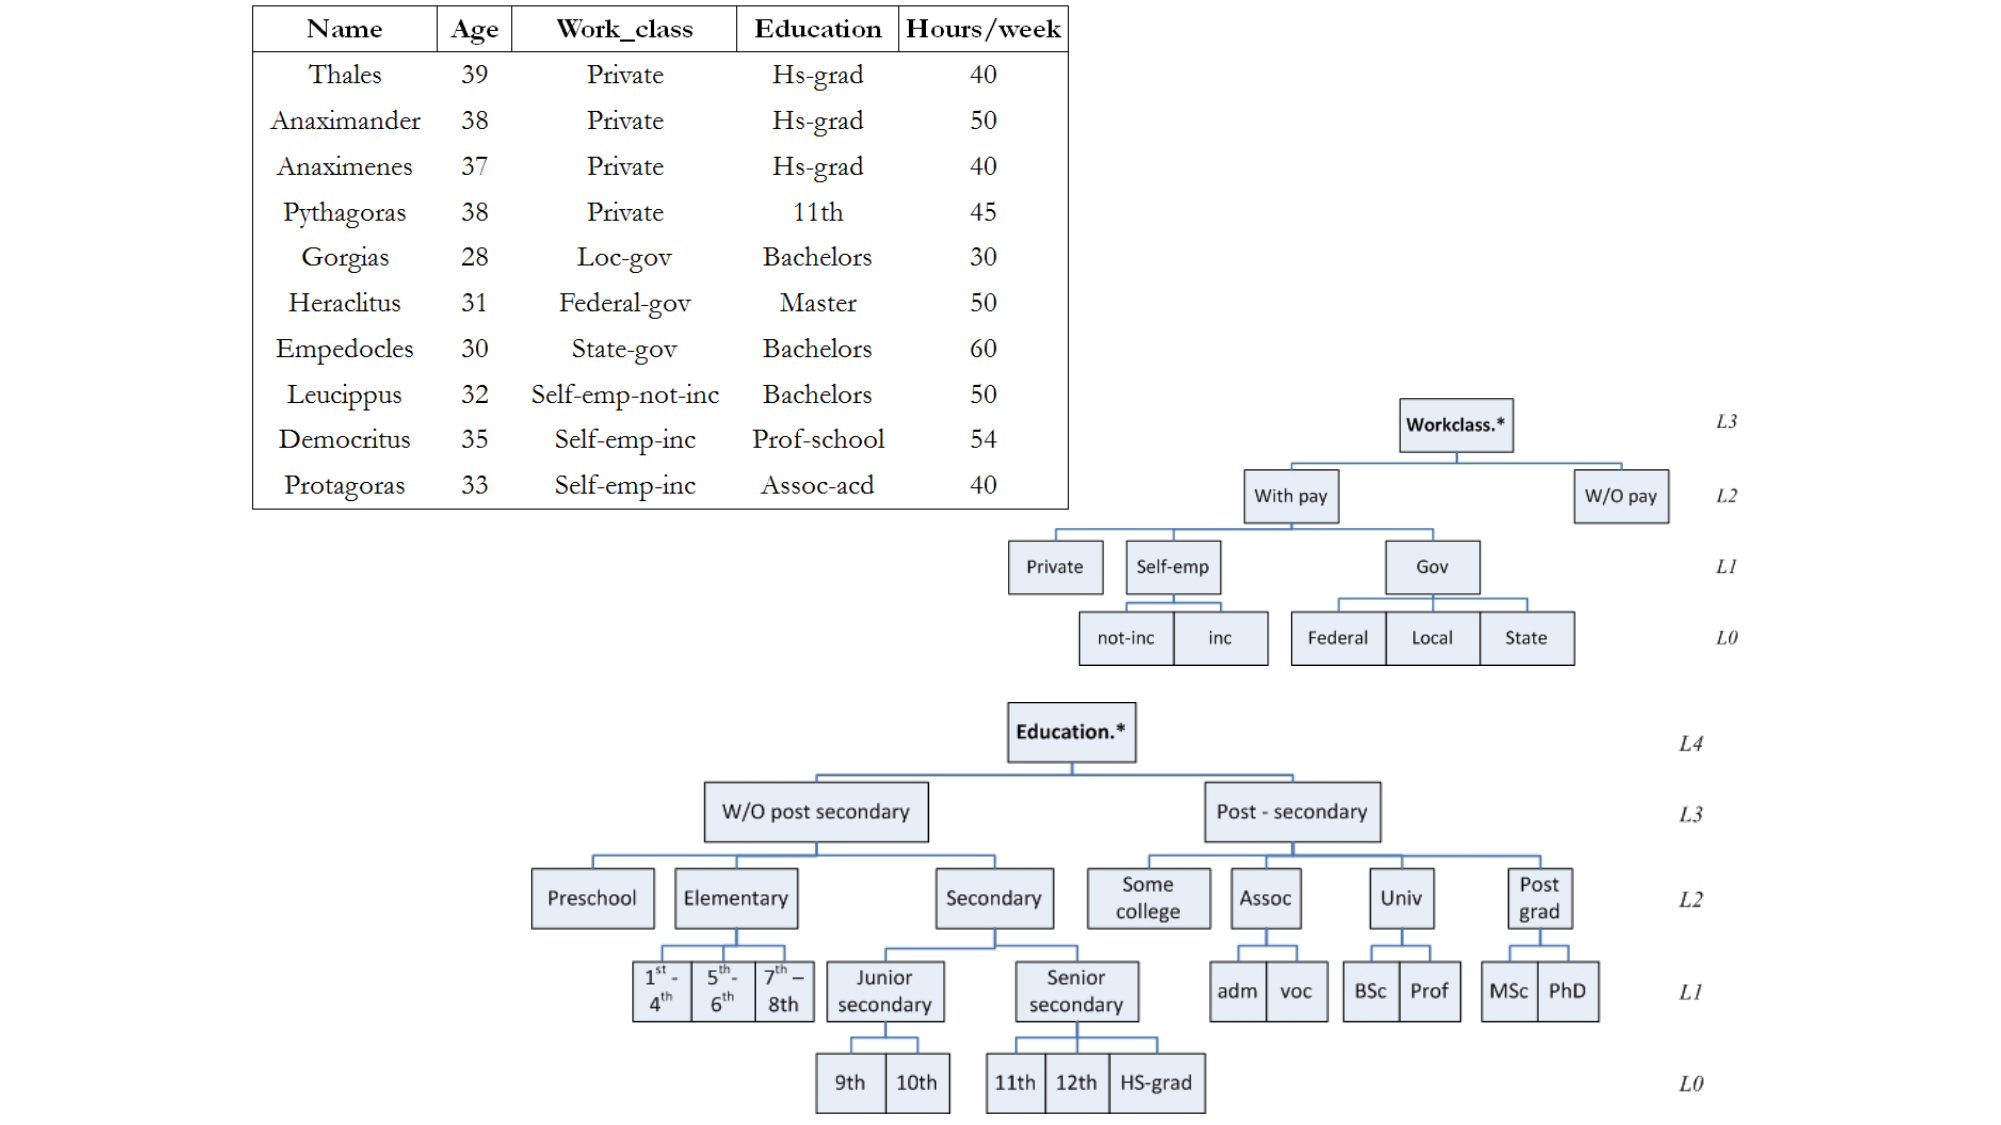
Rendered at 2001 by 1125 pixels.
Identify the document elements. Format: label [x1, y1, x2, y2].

picture [249, 0, 1739, 666]
picture [531, 702, 1705, 1114]
